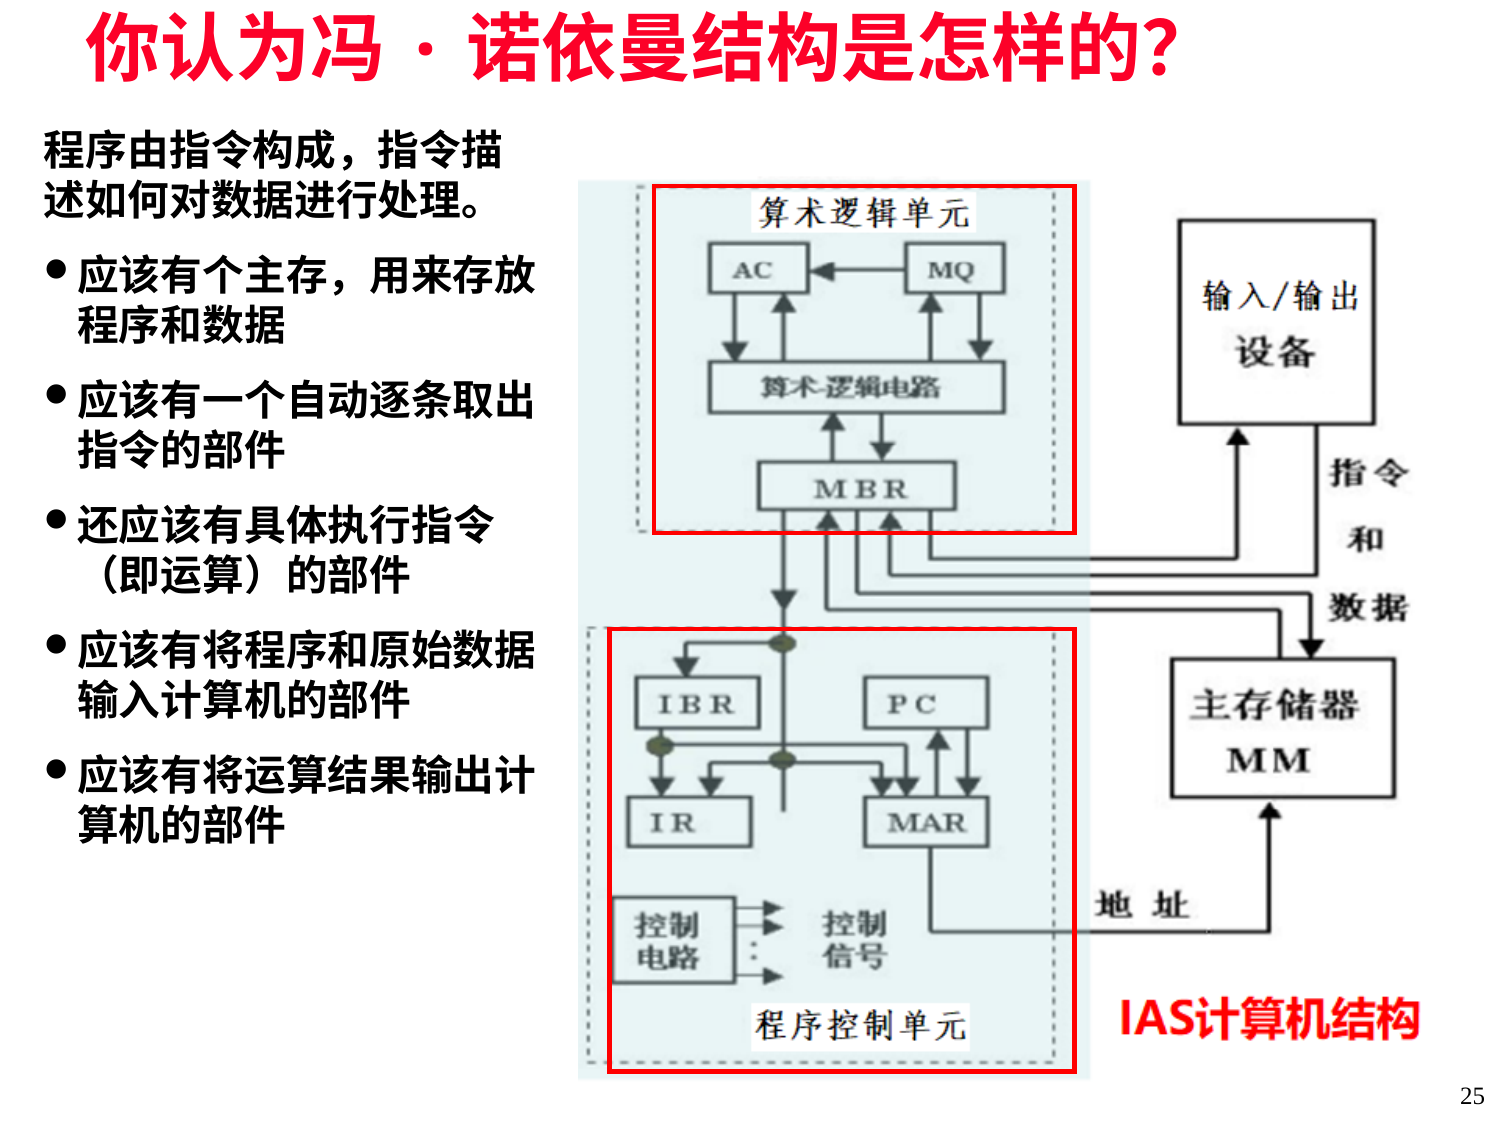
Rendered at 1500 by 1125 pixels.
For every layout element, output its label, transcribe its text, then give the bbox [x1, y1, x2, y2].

list 程序由指令构成，指令描述如何对数据进行处理。 应该有个主存，用来存放程序和数据 应该有一个自动逐条取出指令的部件 还应该有具体执行指令（即运算）的部件 应该有将程序和原始数据输入计算机的部件 应该有将运算结果输出计算机的部件 [33, 119, 551, 1063]
title 你认为冯·诺依曼结构是怎样的？ [75, 8, 1425, 101]
picture [577, 171, 1426, 1084]
slide_number 25 [1162, 1065, 1500, 1125]
